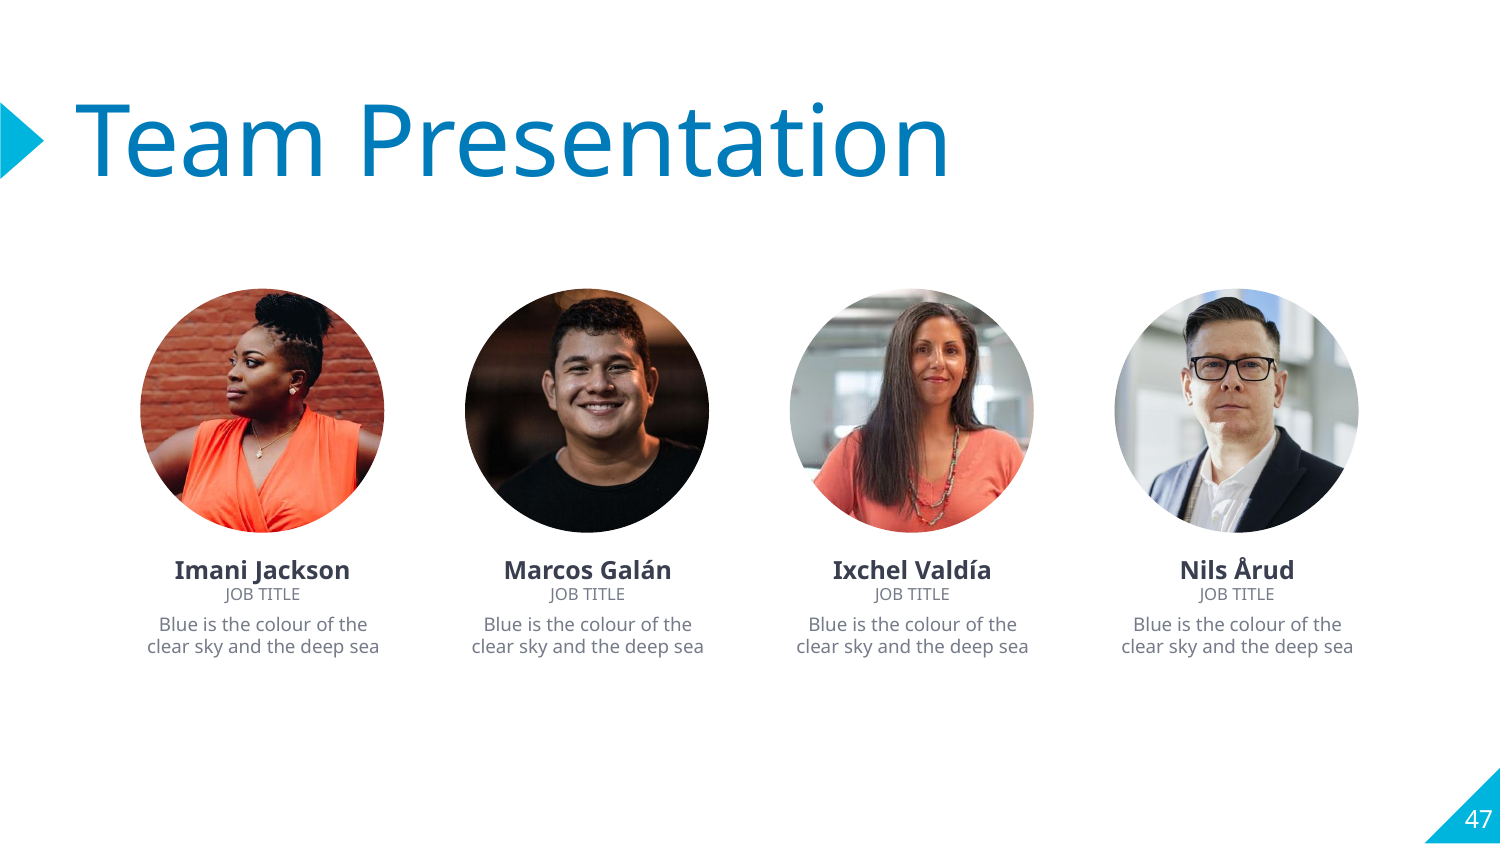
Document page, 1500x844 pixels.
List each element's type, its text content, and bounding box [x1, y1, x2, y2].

text_box Ixchel Valdía JOB TITLE Blue is the colour of the clear sky and the deep sea [790, 554, 1035, 675]
text_box Team Presentation [74, 99, 1000, 277]
text_box Imani Jackson JOB TITLE Blue is the colour of the clear sky and the deep sea [141, 554, 386, 675]
text_box [140, 288, 385, 533]
text_box Nils Årud JOB TITLE Blue is the colour of the clear sky and the deep sea [1115, 554, 1360, 675]
text_box [465, 288, 710, 533]
text_box <number> [1418, 760, 1494, 838]
text_box [1114, 288, 1359, 533]
text_box Marcos Galán JOB TITLE Blue is the colour of the clear sky and the deep sea [465, 554, 710, 675]
text_box [789, 288, 1034, 533]
